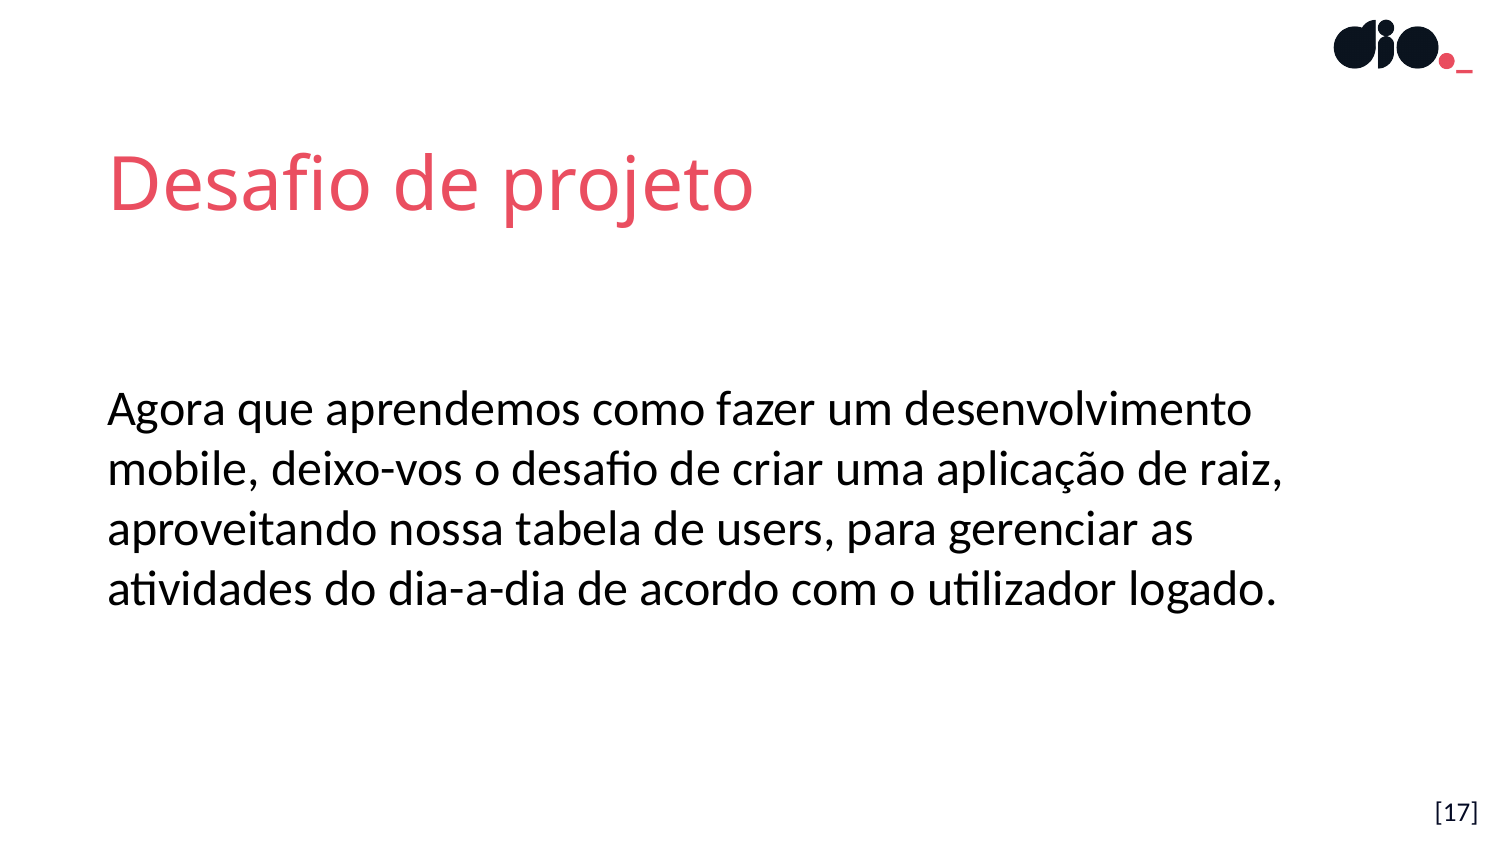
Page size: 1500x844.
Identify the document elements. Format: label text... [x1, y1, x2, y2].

text_box Agora que aprendemos como fazer um desenvolvimento mobile, deixo-vos o desafio de criar uma aplicação de raiz, aproveitando nossa tabela de users, para gerenciar as atividades do dia-a-dia de acordo com o utilizador logado. [92, 243, 1336, 749]
text_box Desafio de projeto [92, 104, 1408, 243]
slide_number [17] [1403, 779, 1494, 844]
picture [1333, 19, 1473, 74]
